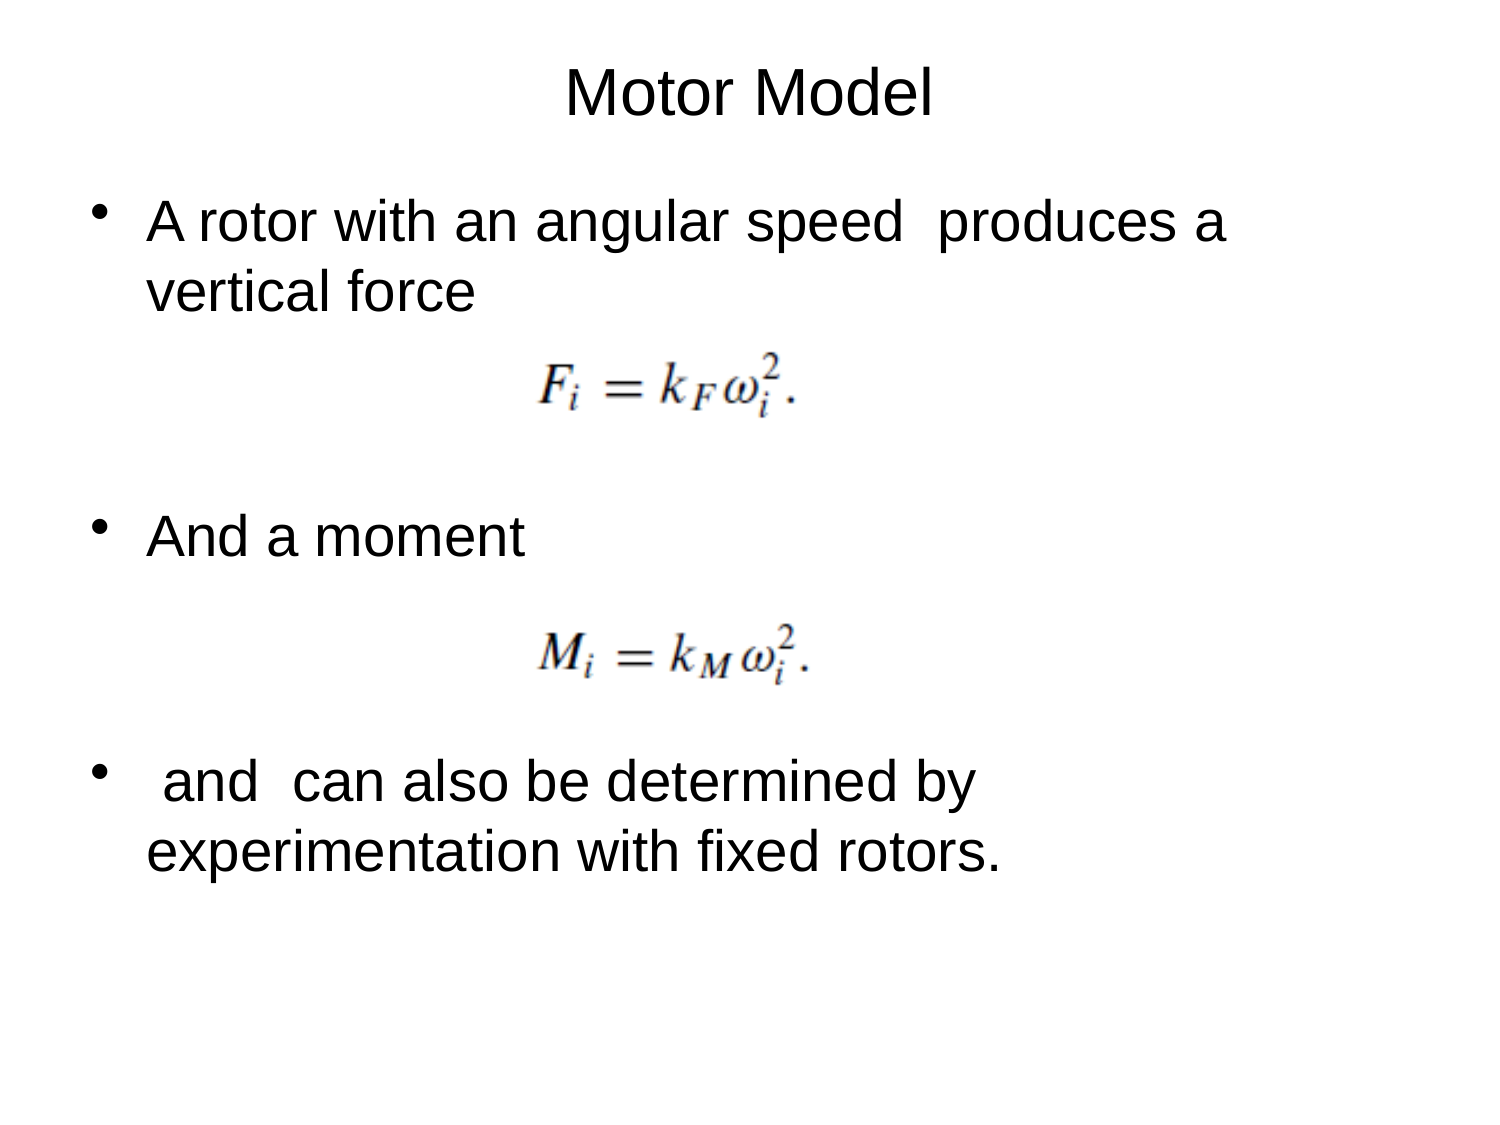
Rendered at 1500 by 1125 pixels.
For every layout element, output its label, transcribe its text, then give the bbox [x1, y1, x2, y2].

picture [471, 590, 885, 736]
title Motor Model [74, 29, 1426, 149]
picture [498, 317, 871, 433]
